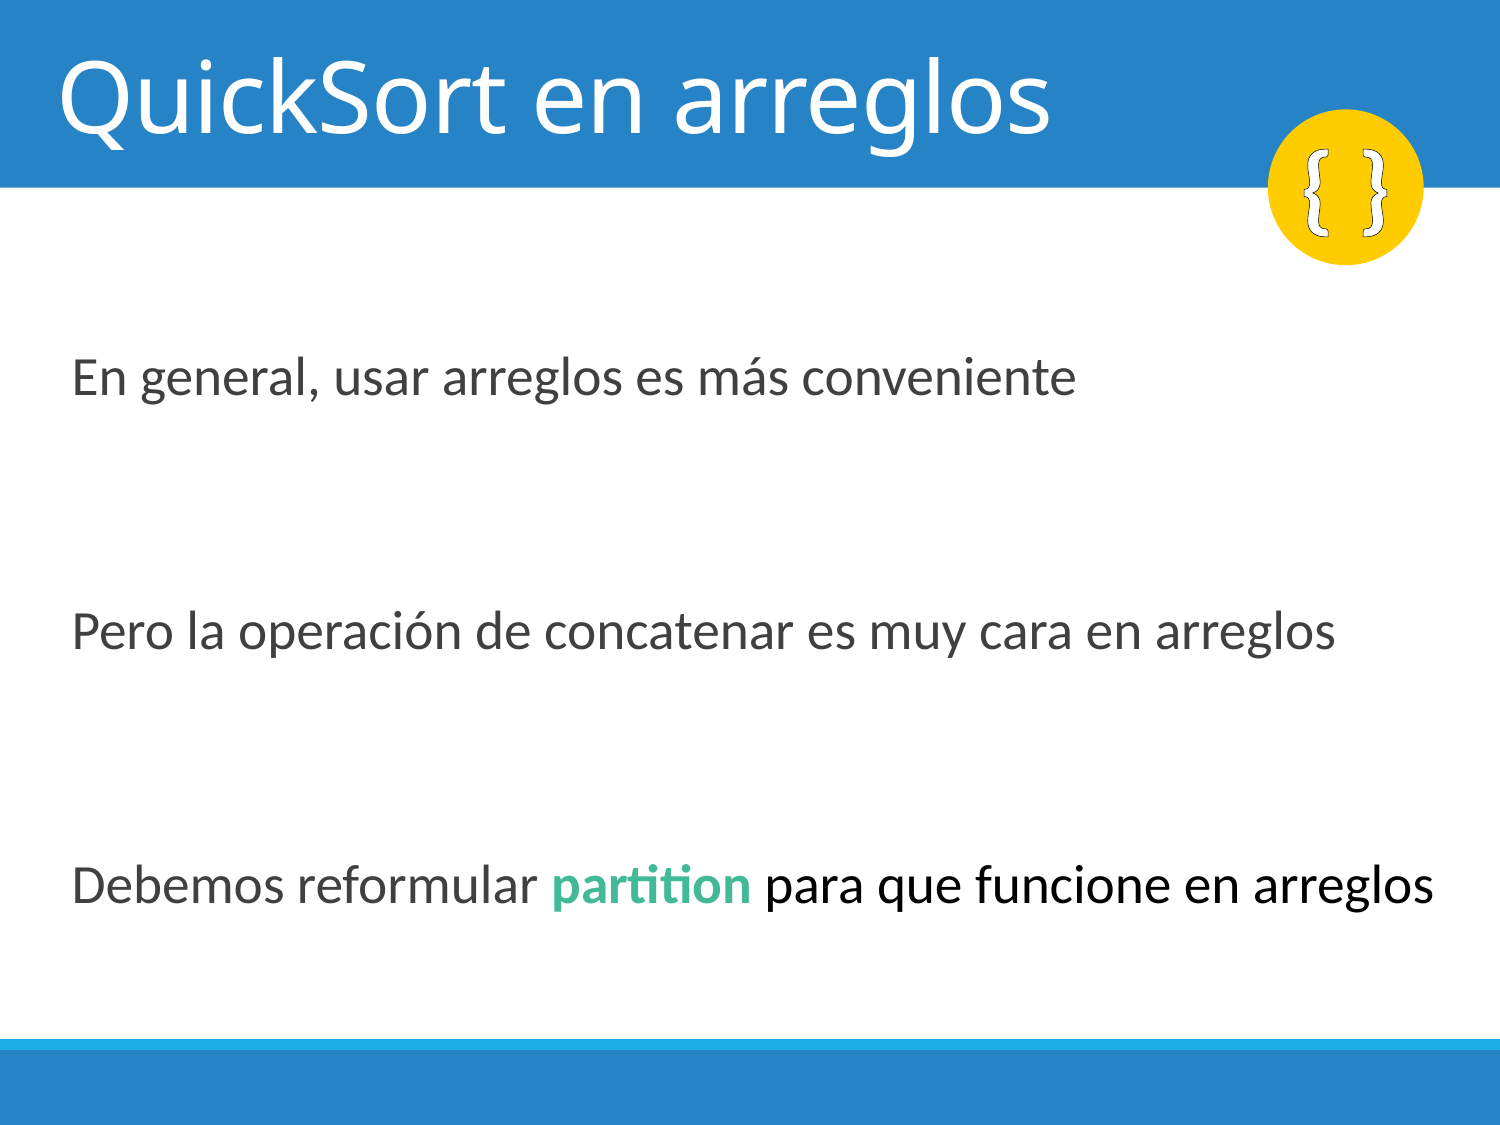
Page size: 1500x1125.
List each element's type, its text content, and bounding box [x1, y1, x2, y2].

list En general, usar arreglos es más conveniente Pero la operación de concatenar es muy cara en arreglos Debemos reformular partition para que funcione en arreglos [41, 299, 1459, 1001]
title QuickSort en arreglos [41, 0, 1459, 188]
